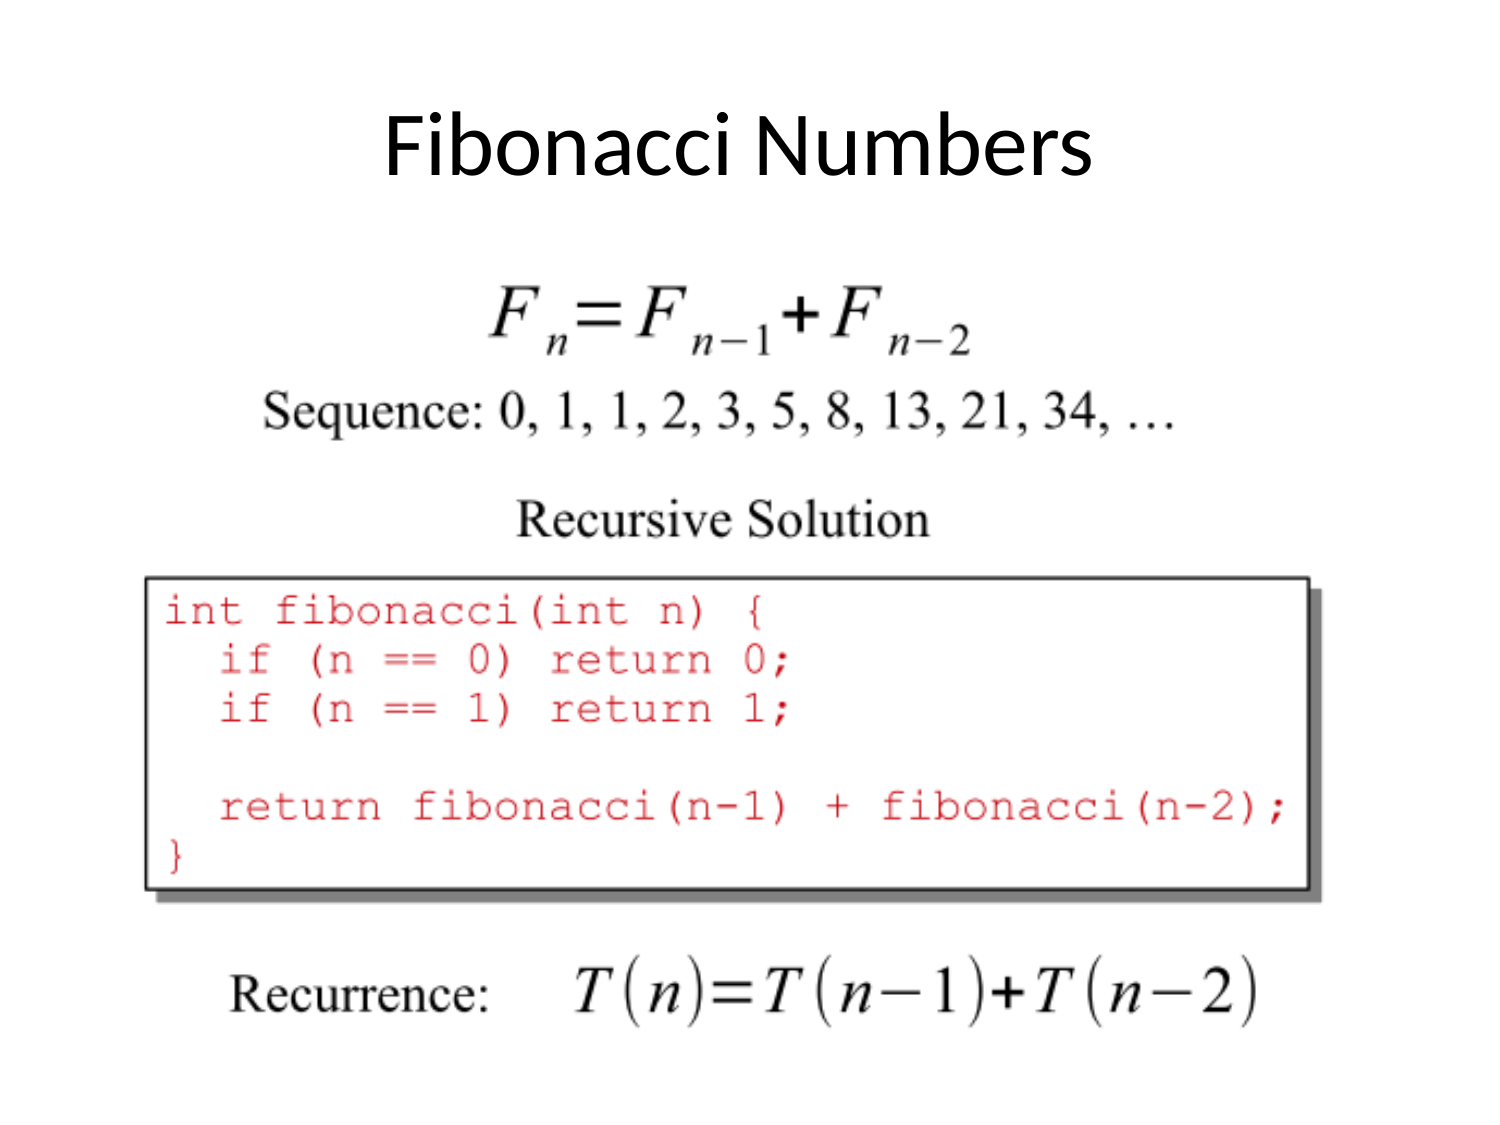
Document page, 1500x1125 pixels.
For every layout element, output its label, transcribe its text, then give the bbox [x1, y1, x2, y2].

picture [97, 249, 1403, 479]
title Fibonacci Numbers [75, 45, 1425, 233]
picture [93, 487, 1407, 1091]
